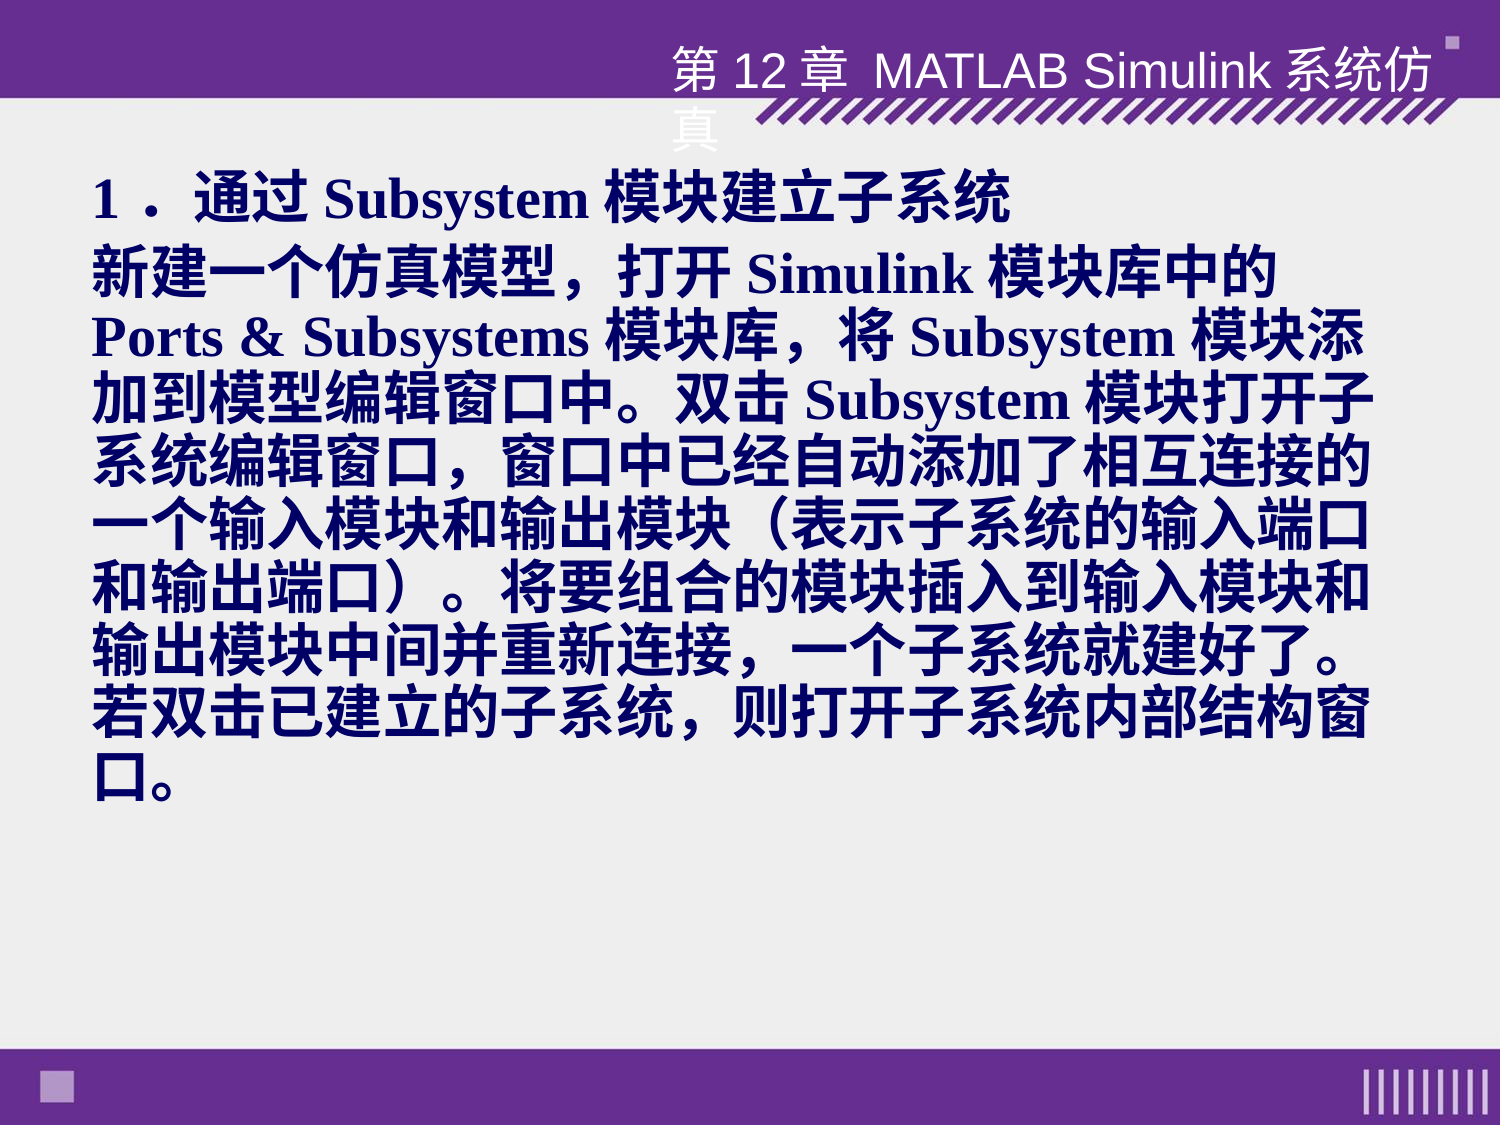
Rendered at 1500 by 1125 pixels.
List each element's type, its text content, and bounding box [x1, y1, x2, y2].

picture [0, 0, 1500, 1125]
list 1．通过Subsystem模块建立子系统 新建一个仿真模型，打开Simulink模块库中的Ports & Subsystems模块库，将Subsystem模块添加到模型编辑窗口中。双击Subsystem模块打开子系统编辑窗口，窗口中已经自动添加了相互连接的一个输入模块和输出模块（表示子系统的输入端口和输出端口）。将要组合的模块插入到输入模块和输出模块中间并重新连接，一个子系统就建好了。若双击已建立的子系统，则打开子系统内部结构窗口。 [76, 160, 1425, 1005]
text_box 第12章 MATLAB Simulink系统仿真 [655, 30, 1477, 166]
